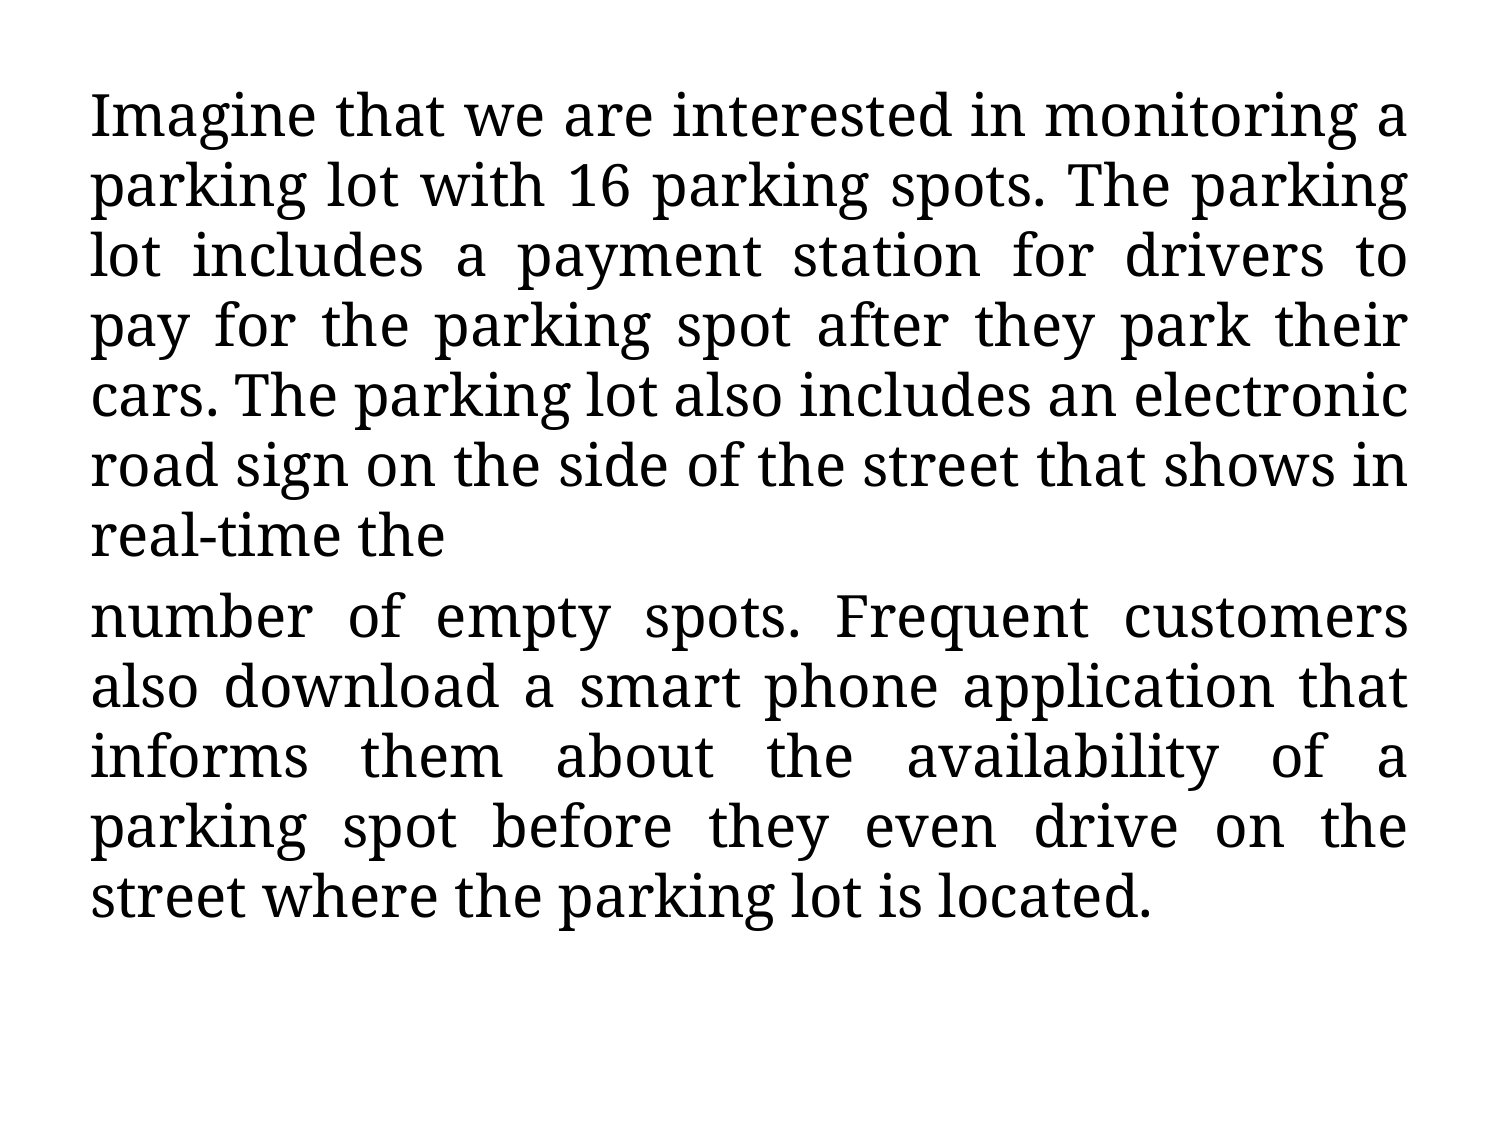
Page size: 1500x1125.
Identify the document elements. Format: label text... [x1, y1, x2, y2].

list Imagine that we are interested in monitoring a parking lot with 16 parking spots. The parking lot includes a payment station for drivers to pay for the parking spot after they park their cars. The parking lot also includes an electronic road sign on the side of the street that shows in real-time the number of empty spots. Frequent customers also download a smart phone application that informs them about the availability of a parking spot before they even drive on the street where the parking lot is located. [75, 70, 1425, 1005]
